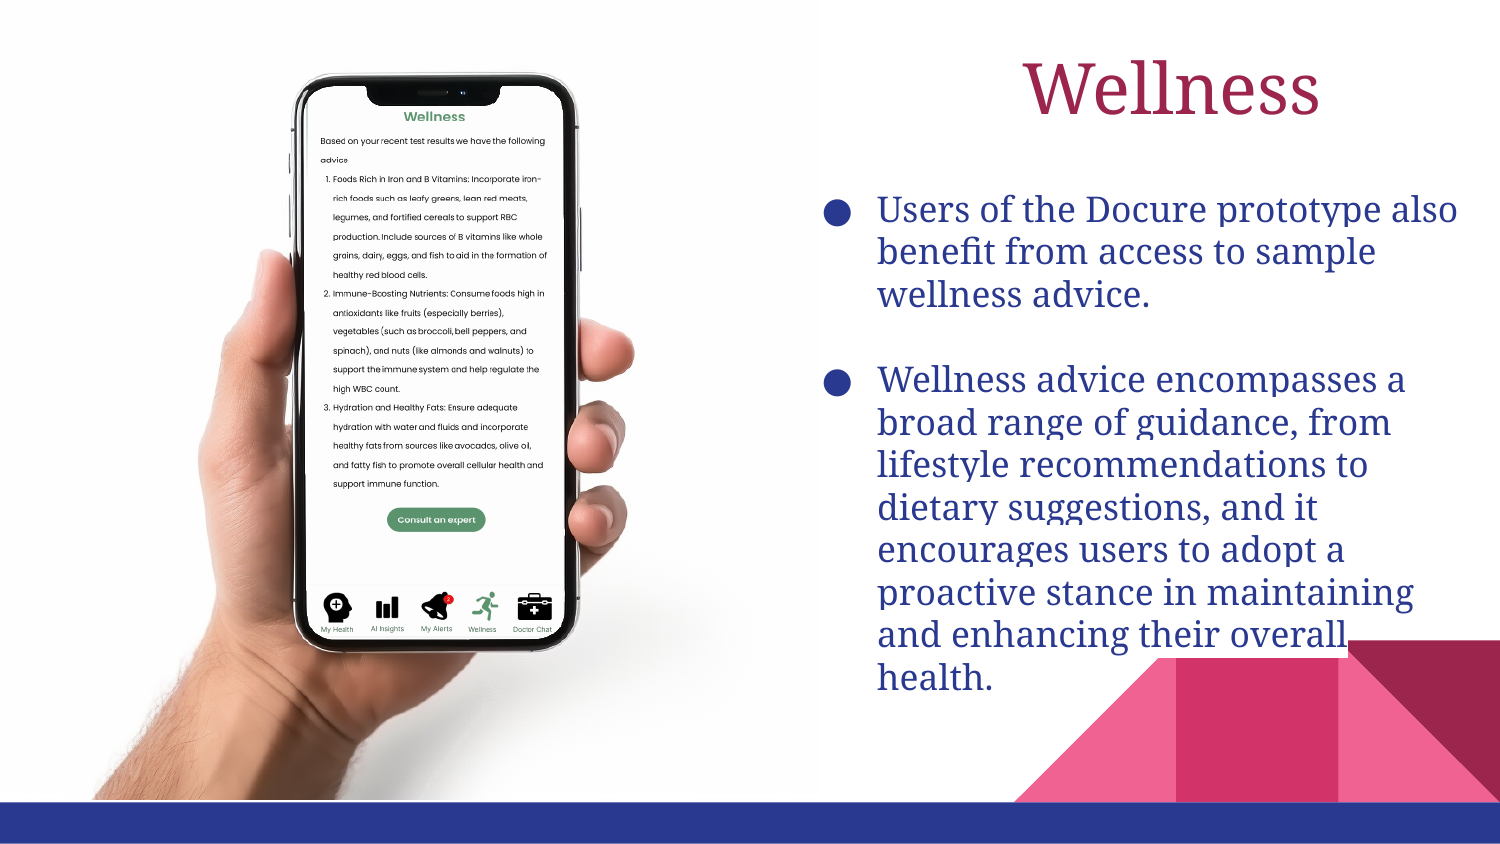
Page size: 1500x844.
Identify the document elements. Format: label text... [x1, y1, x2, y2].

picture [0, 0, 819, 800]
text_box Users of the Docure prototype also benefit from access to sample wellness advice. Wellness advice encompasses a broad range of guidance, from lifestyle recommendations to dietary suggestions, and it encourages users to adopt a proactive stance in maintaining and enhancing their overall health. [824, 172, 1484, 610]
title Wellness [894, 28, 1451, 129]
